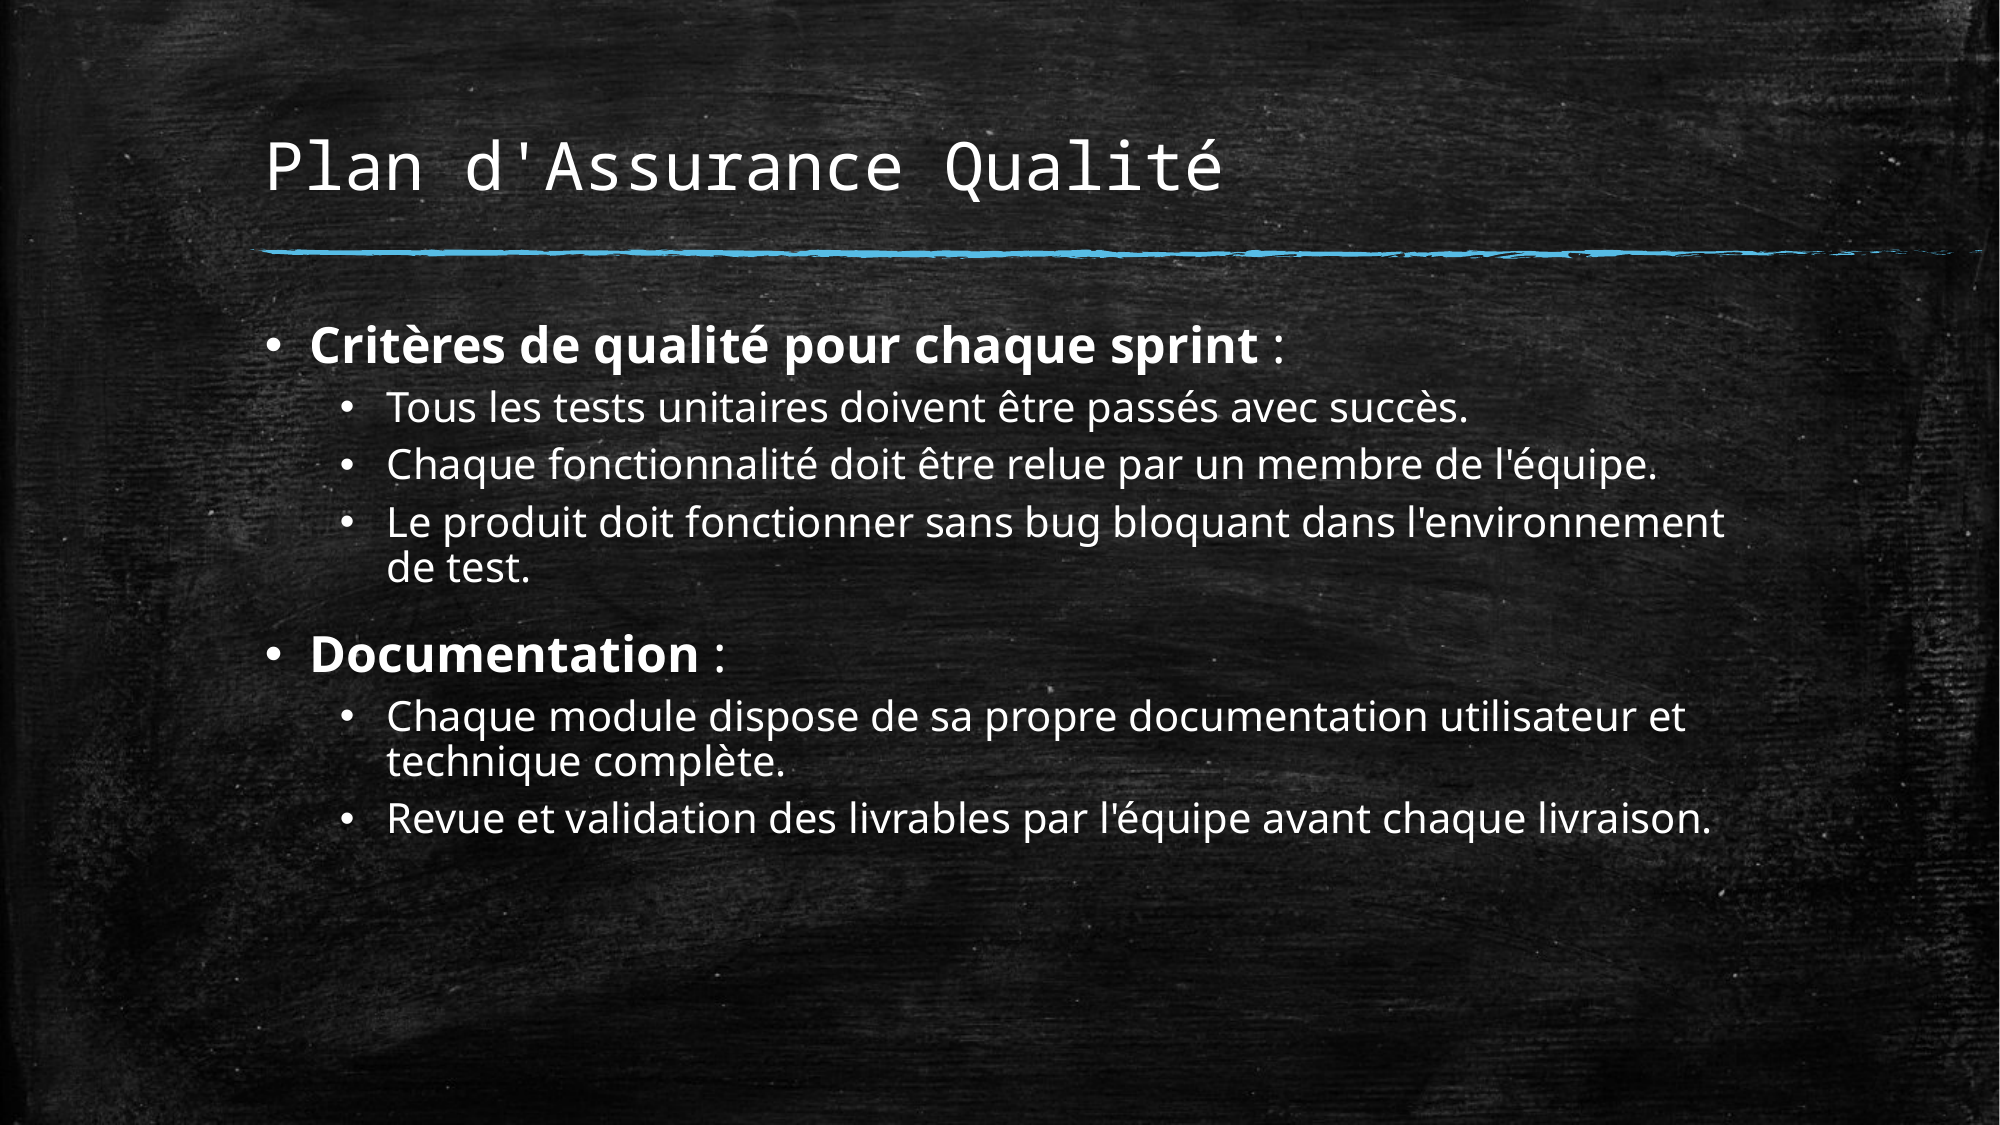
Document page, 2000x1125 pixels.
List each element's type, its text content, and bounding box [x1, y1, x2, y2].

list Critères de qualité pour chaque sprint : Tous les tests unitaires doivent être passés avec succès. Chaque fonctionnalité doit être relue par un membre de l'équipe. Le produit doit fonctionner sans bug bloquant dans l'environnement de test. Documentation : Chaque module dispose de sa propre documentation utilisateur et technique complète. Revue et validation des livrables par l'équipe avant chaque livraison. [249, 312, 1750, 1013]
title Plan d'Assurance Qualité [249, 45, 1750, 213]
